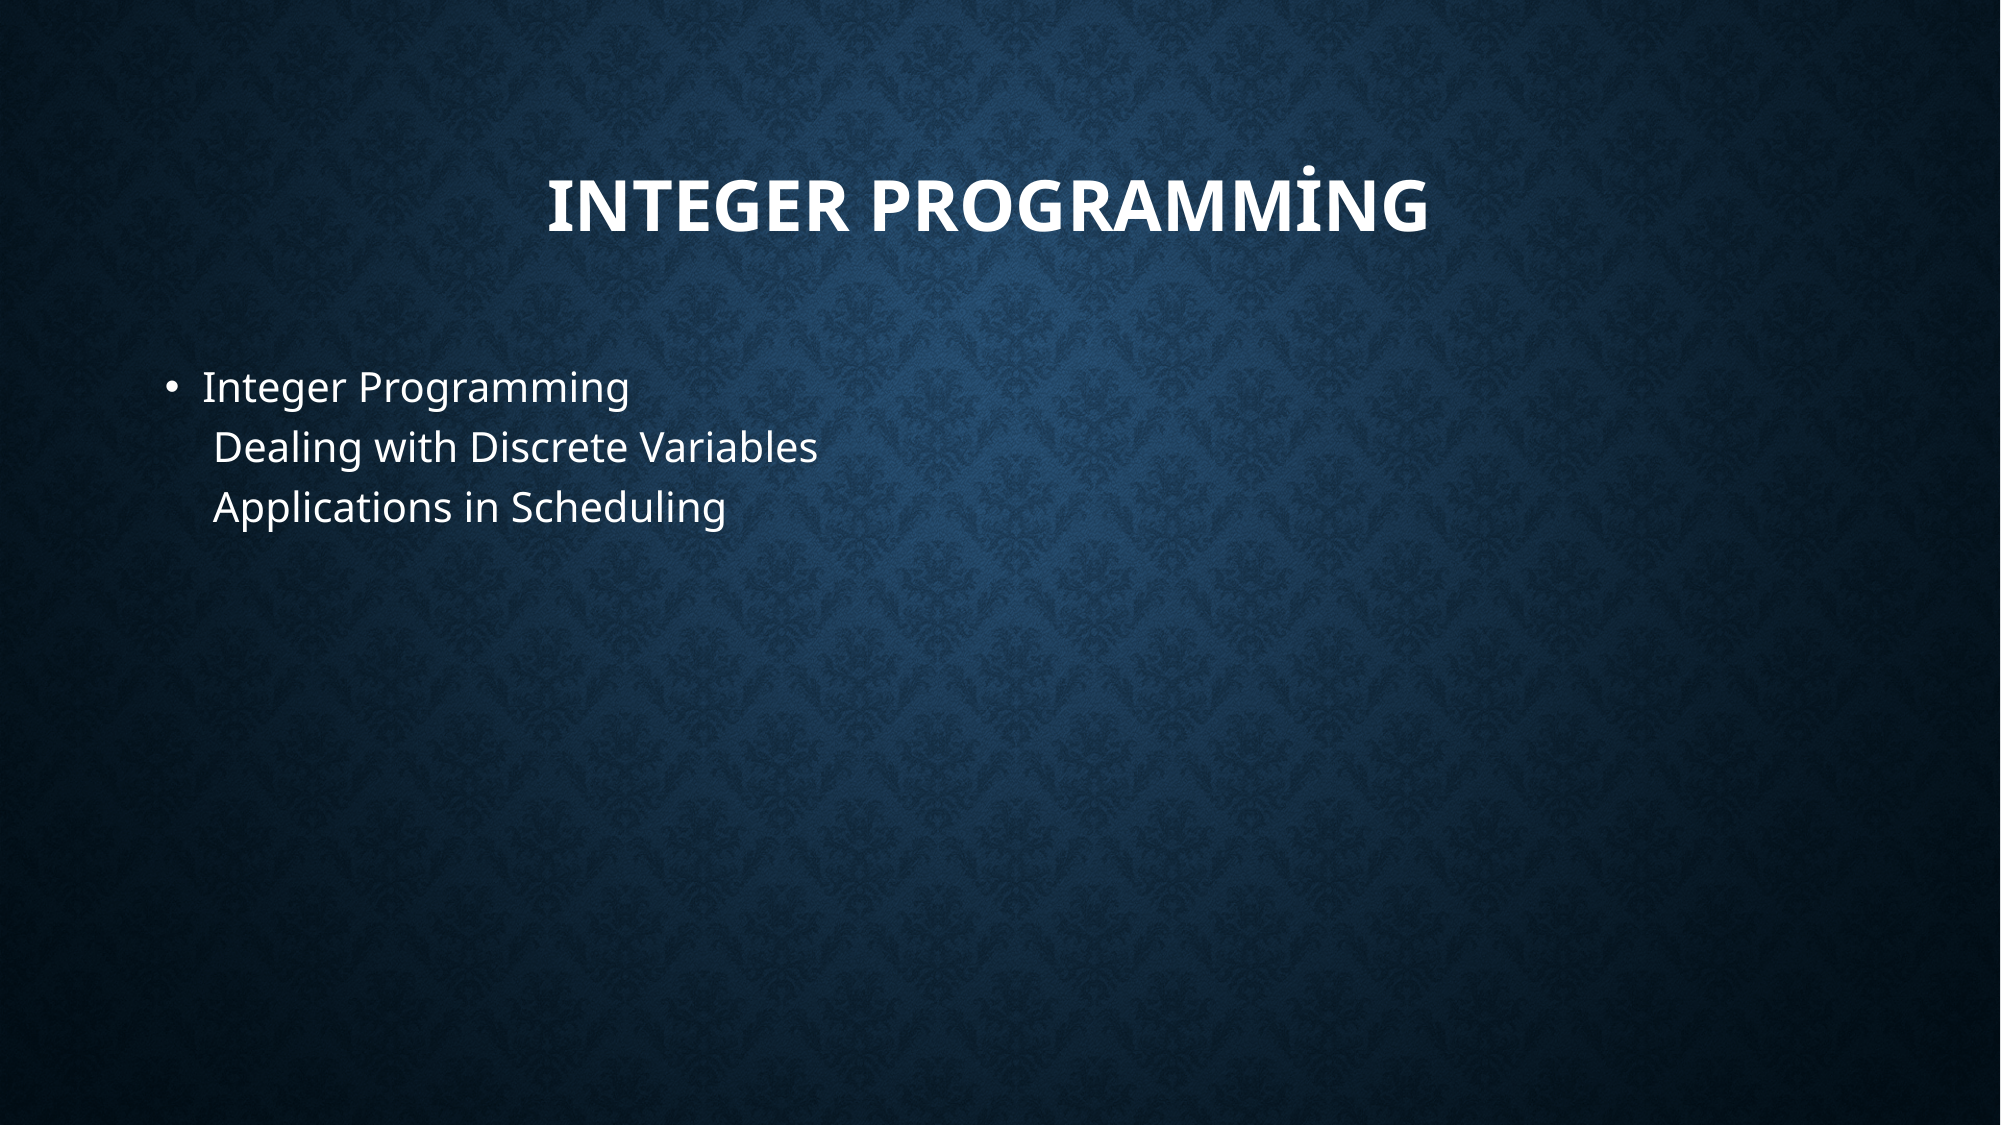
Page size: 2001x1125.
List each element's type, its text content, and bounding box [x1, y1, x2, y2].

title Integer Programming [149, 99, 1849, 318]
list Integer Programming Dealing with Discrete Variables Applications in Scheduling [149, 343, 1849, 950]
